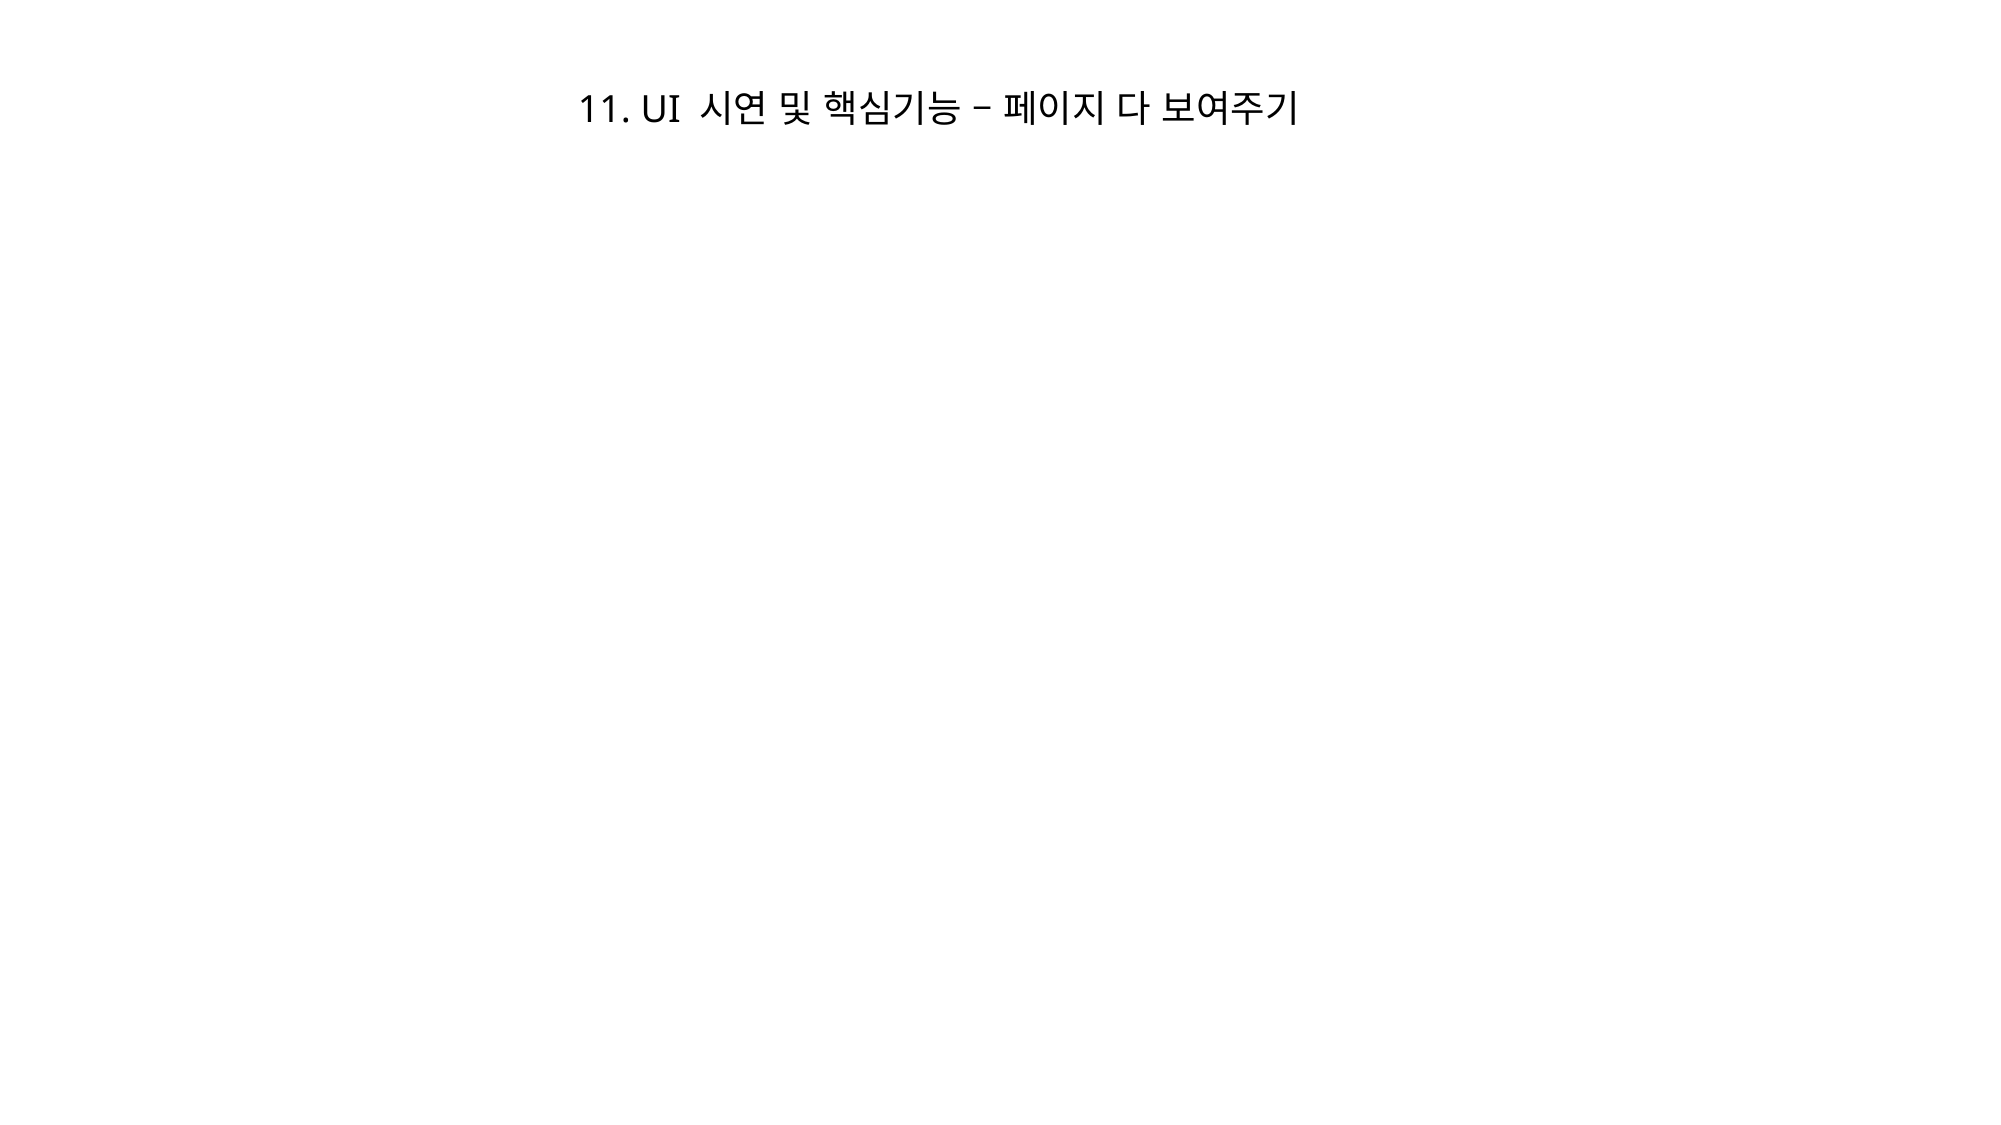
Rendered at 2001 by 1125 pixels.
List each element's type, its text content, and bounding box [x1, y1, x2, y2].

text_box 11. UI 시연 및 핵심기능 – 페이지 다 보여주기 [563, 77, 1316, 138]
